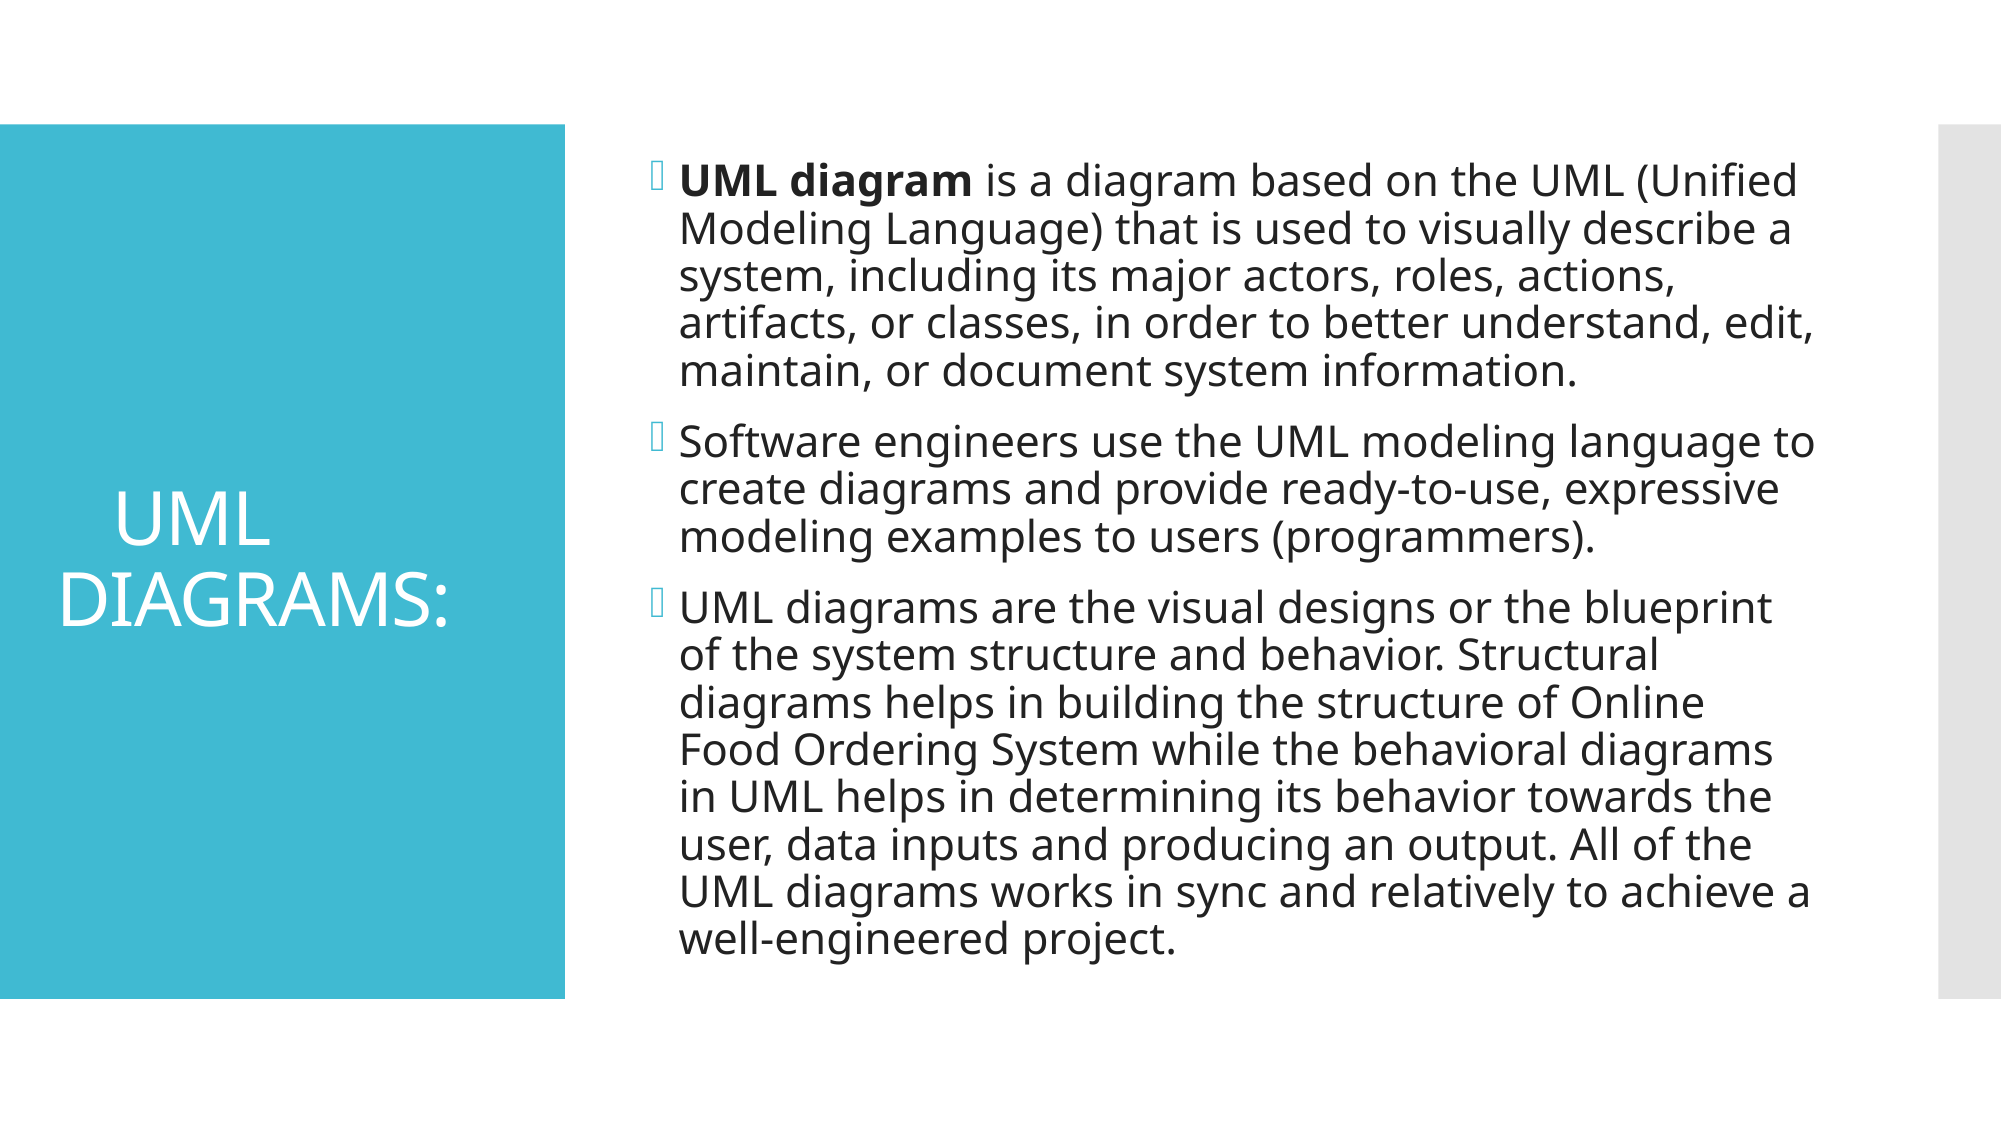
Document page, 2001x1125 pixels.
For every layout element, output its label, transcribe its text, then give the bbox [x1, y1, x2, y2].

title UML DIAGRAMS: [41, 184, 525, 940]
list UML diagram is a diagram based on the UML (Unified Modeling Language) that is used to visually describe a system, including its major actors, roles, actions, artifacts, or classes, in order to better understand, edit, maintain, or document system information. Software engineers use the UML modeling language to create diagrams and provide ready-to-use, expressive modeling examples to users (programmers). UML diagrams are the visual designs or the blueprint of the system structure and behavior. Structural diagrams helps in building the structure of Online Food Ordering System while the behavioral diagrams in UML helps in determining its behavior towards the user, data inputs and producing an output. All of the UML diagrams works in sync and relatively to achieve a well-engineered project. [634, 141, 1835, 982]
